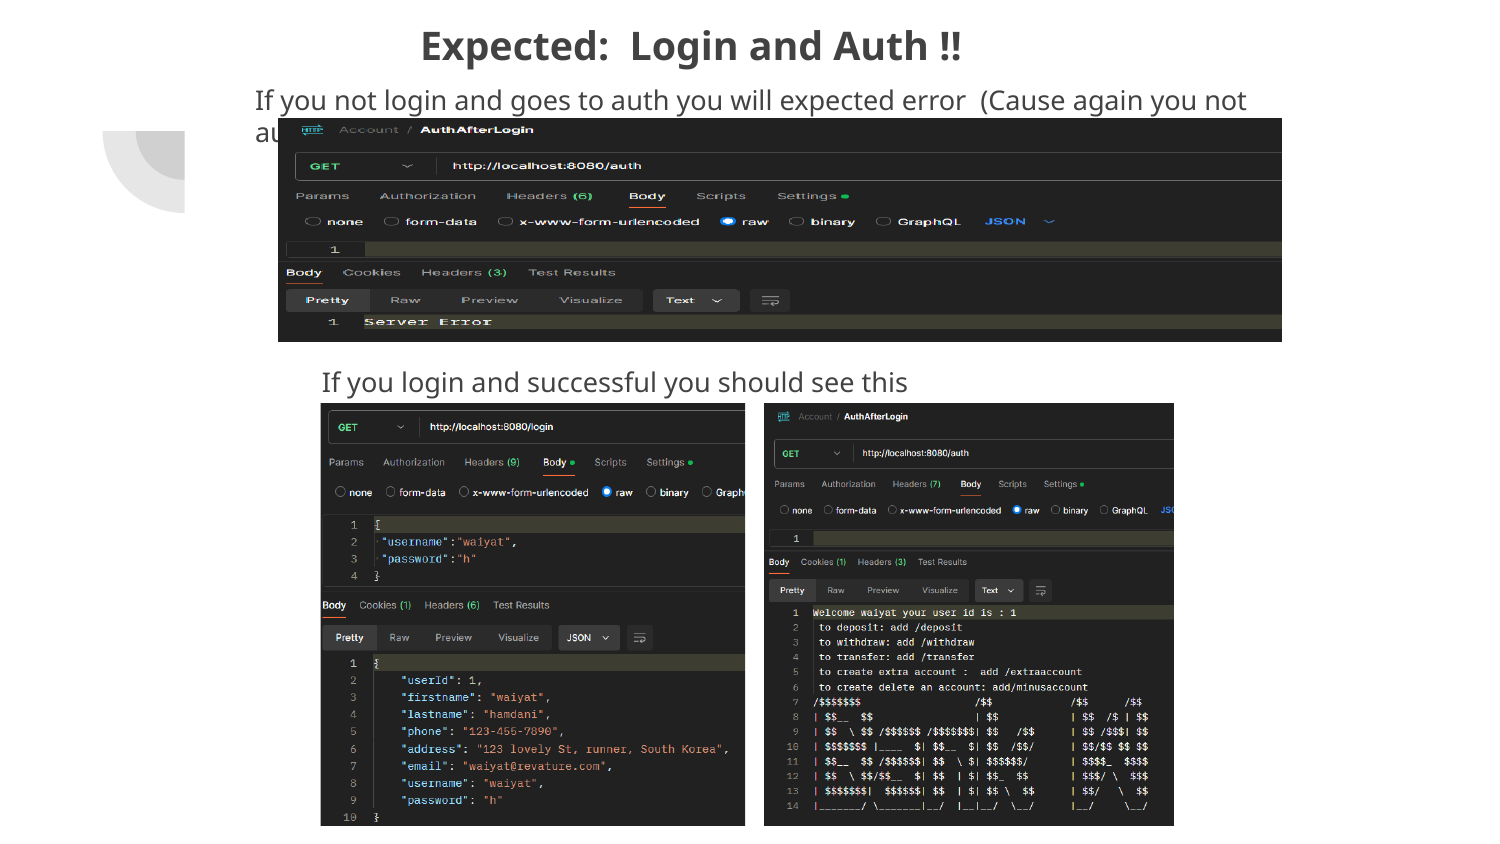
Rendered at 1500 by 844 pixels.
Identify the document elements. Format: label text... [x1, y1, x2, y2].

text_box If you not login and goes to auth you will expected error (Cause again you not authorize) [240, 68, 1365, 164]
title Expected: Login and Auth !! [405, 6, 1041, 68]
picture [763, 403, 1174, 826]
picture [278, 118, 1282, 343]
picture [320, 403, 746, 826]
text_box If you login and successful you should see this [306, 351, 1046, 413]
